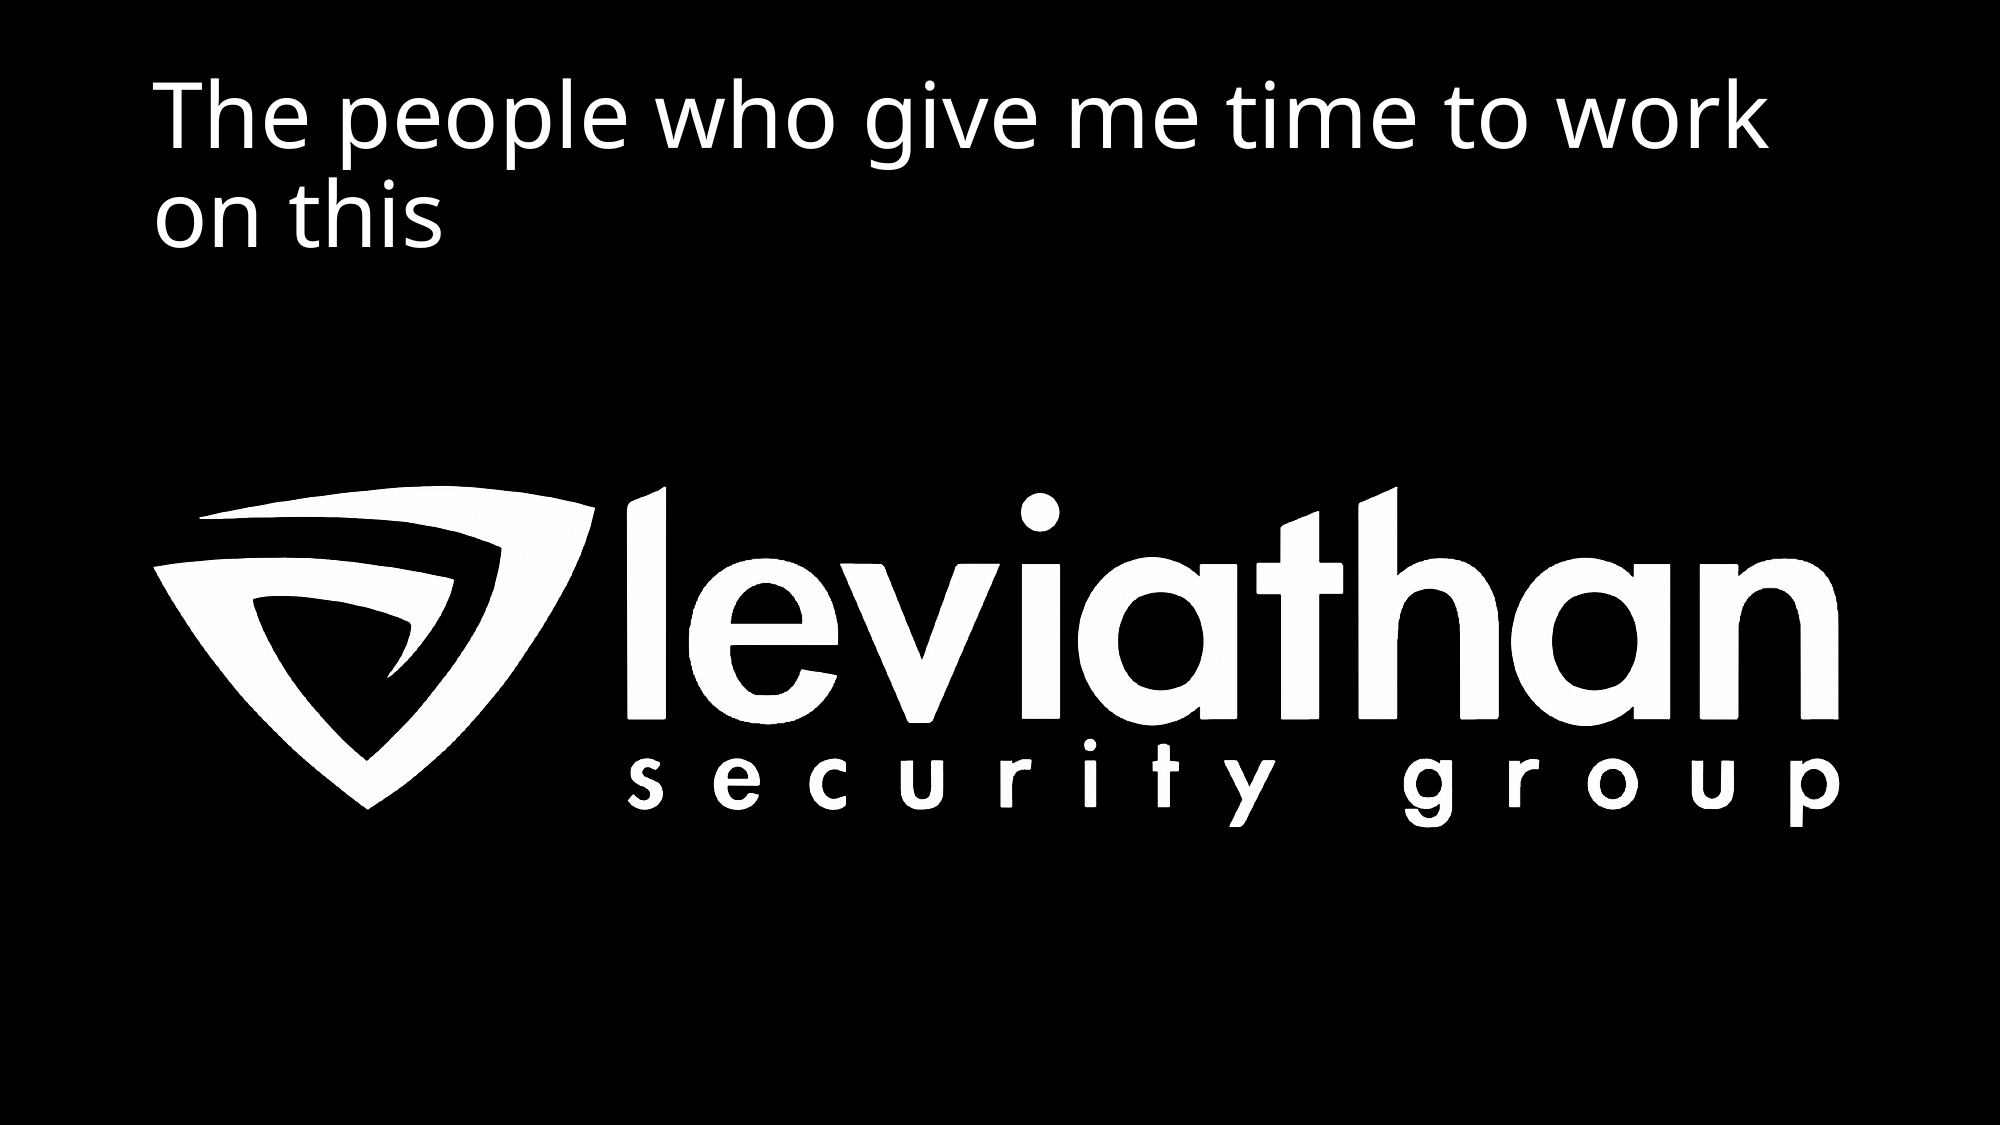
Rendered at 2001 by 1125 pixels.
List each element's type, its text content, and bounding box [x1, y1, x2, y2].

title The people who give me time to work on this [137, 59, 1863, 278]
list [137, 471, 1863, 842]
